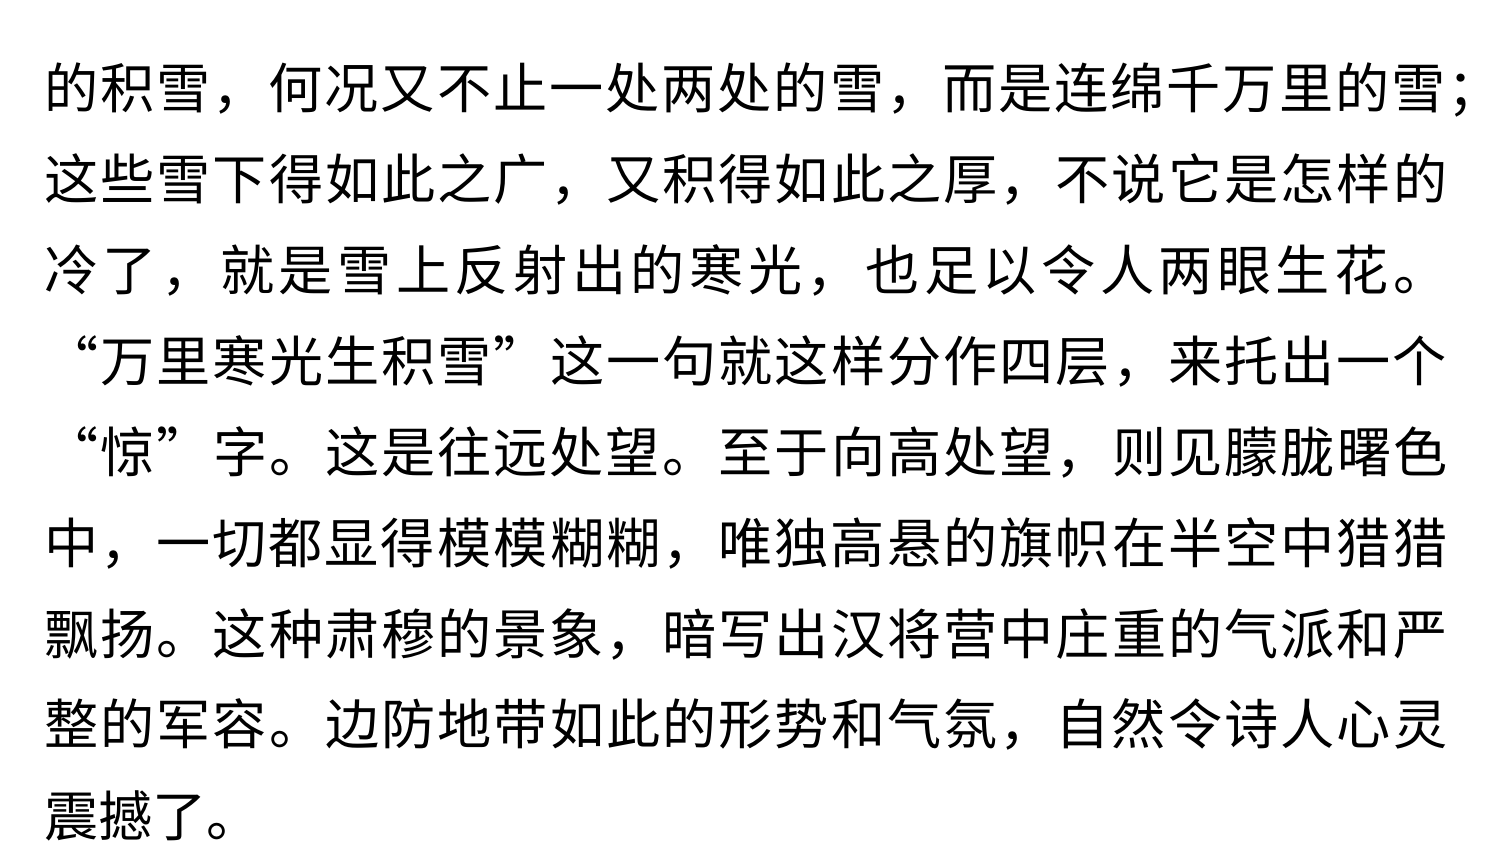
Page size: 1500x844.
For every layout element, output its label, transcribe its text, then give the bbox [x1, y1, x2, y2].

text_box 的积雪，何况又不止一处两处的雪，而是连绵千万里的雪；这些雪下得如此之广，又积得如此之厚，不说它是怎样的冷了，就是雪上反射出的寒光，也足以令人两眼生花。“万里寒光生积雪”这一句就这样分作四层，来托出一个“惊”字。这是往远处望。至于向高处望，则见朦胧曙色中，一切都显得模模糊糊，唯独高悬的旗帜在半空中猎猎飘扬。这种肃穆的景象，暗写出汉将营中庄重的气派和严整的军容。边防地带如此的形势和气氛，自然令诗人心灵震撼了。 [29, 20, 1463, 844]
